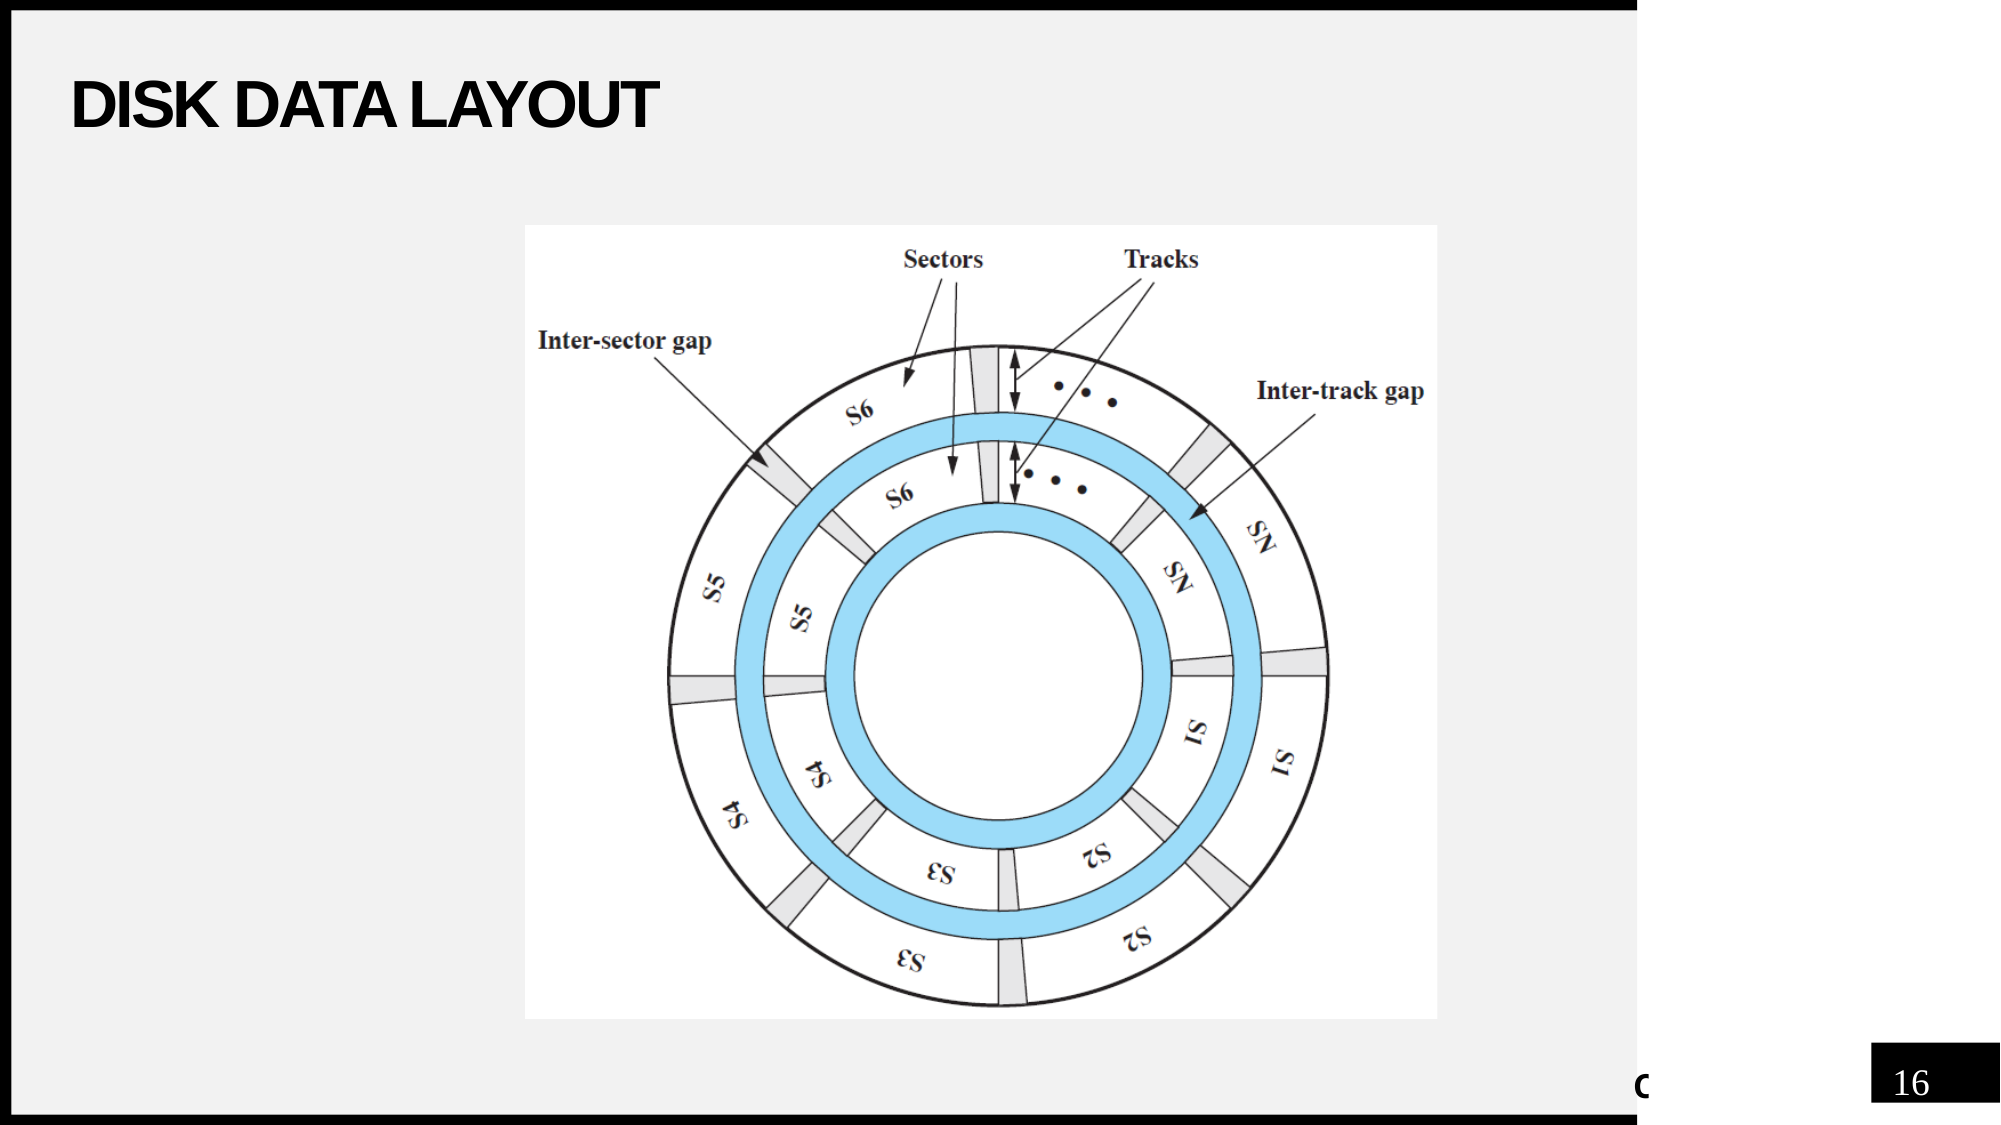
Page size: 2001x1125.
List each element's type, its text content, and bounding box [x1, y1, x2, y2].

picture [524, 224, 1438, 1019]
text_box 16 [1877, 1050, 1954, 1094]
title Disk Data Layout [70, 70, 1580, 142]
